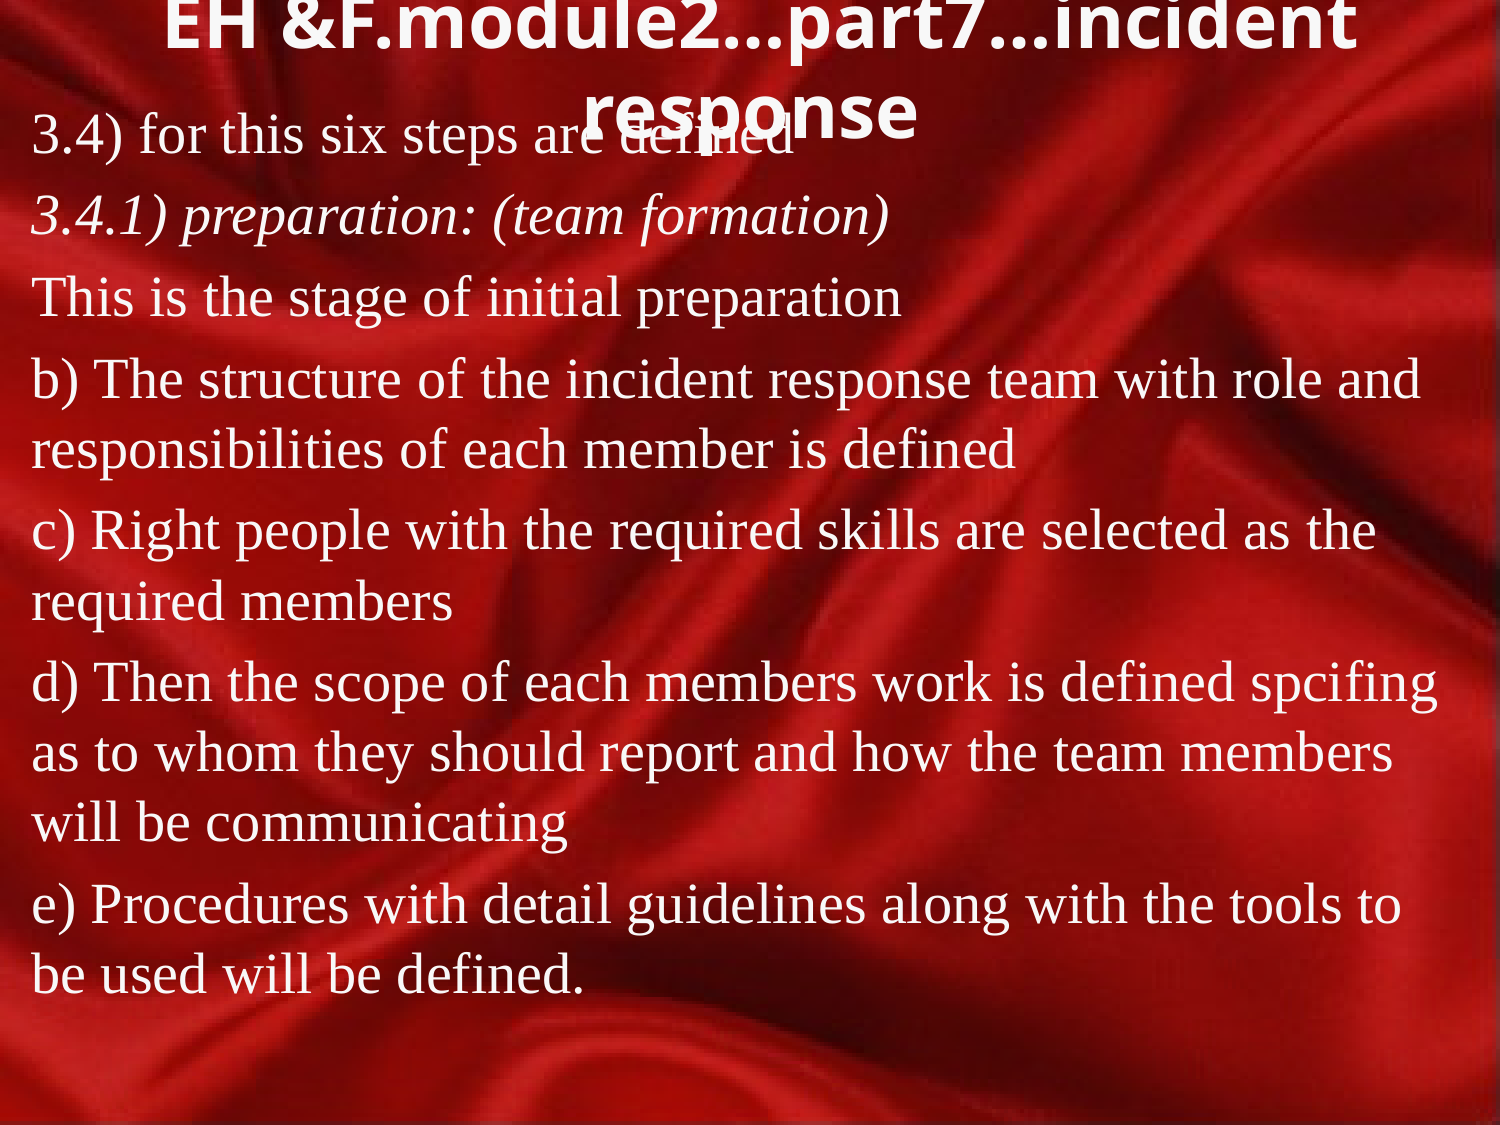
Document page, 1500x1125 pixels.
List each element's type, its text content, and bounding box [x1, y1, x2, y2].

title EH &F.module2…part7…incident response [37, 28, 1484, 100]
picture [0, 0, 1500, 1125]
list 3.4) for this six steps are defined 3.4.1) preparation: (team formation) This is the stage of initial preparation b) The structure of the incident response team with role and responsibilities of each member is defined c) Right people with the required skills are selected as the required members d) Then the scope of each members work is defined spcifing as to whom they should report and how the team members will be communicating e) Procedures with detail guidelines along with the tools to be used will be defined. [16, 87, 1463, 1097]
